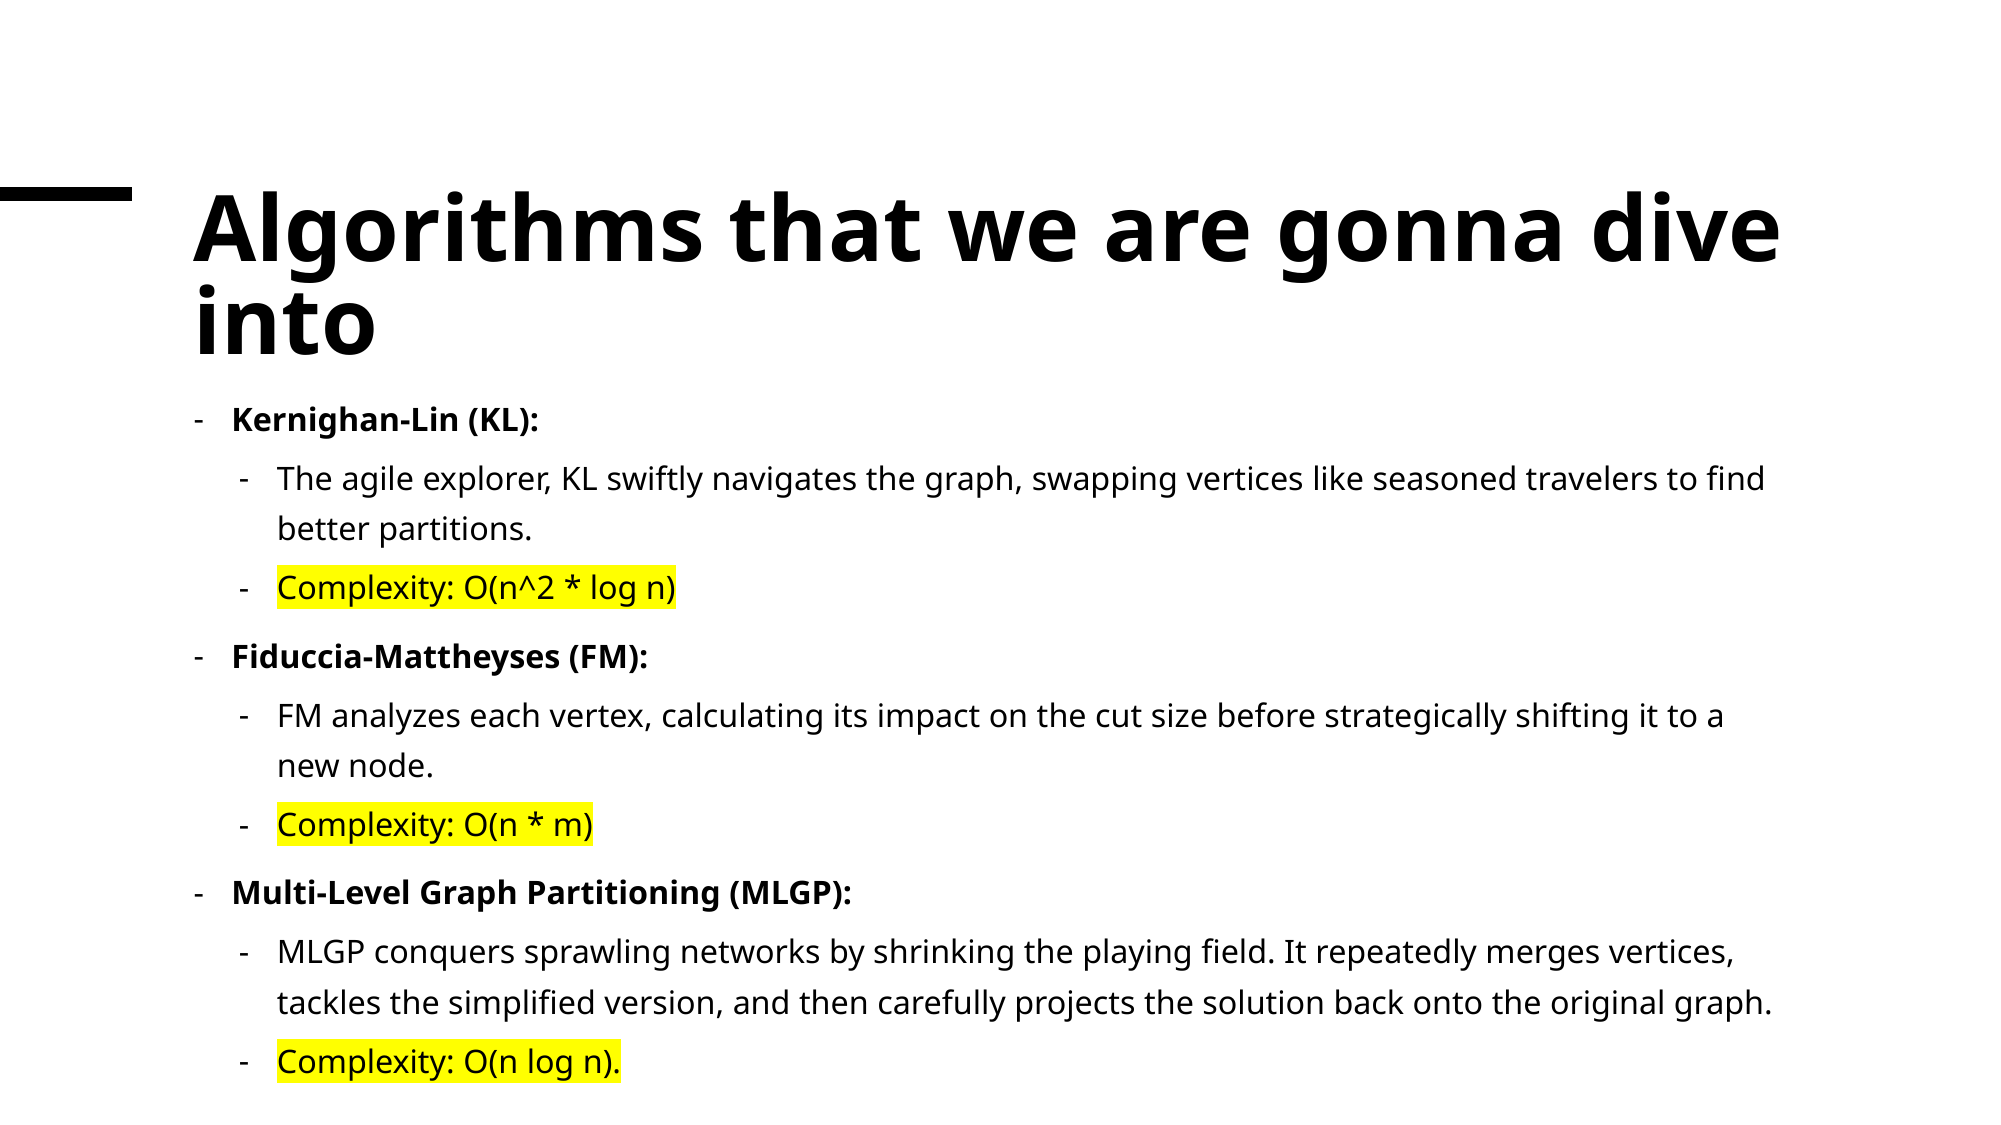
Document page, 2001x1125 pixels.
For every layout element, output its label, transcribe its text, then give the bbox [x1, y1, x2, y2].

list Kernighan-Lin (KL): The agile explorer, KL swiftly navigates the graph, swapping vertices like seasoned travelers to find better partitions. Complexity: O(n^2 * log n) Fiduccia-Mattheyses (FM): FM analyzes each vertex, calculating its impact on the cut size before strategically shifting it to a new node. Complexity: O(n * m) Multi-Level Graph Partitioning (MLGP): MLGP conquers sprawling networks by shrinking the playing field. It repeatedly merges vertices, tackles the simplified version, and then carefully projects the solution back onto the original graph. Complexity: O(n log n). [178, 379, 1807, 1104]
title Algorithms that we are gonna dive into [178, 178, 1807, 379]
